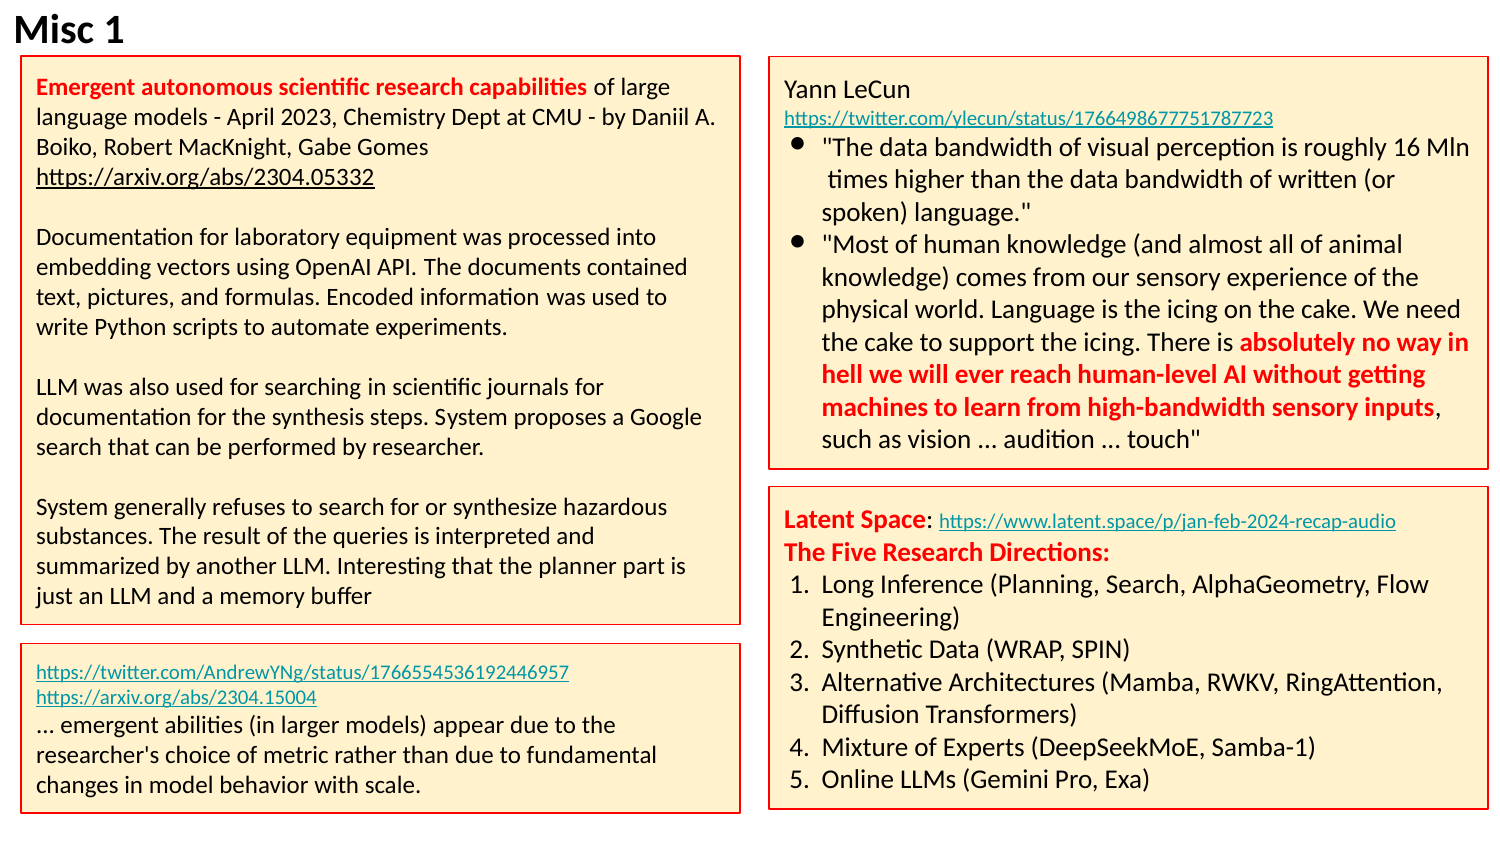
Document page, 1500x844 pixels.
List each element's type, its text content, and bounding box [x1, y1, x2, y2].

text_box Misc 1 [11, 0, 690, 53]
text_box Emergent autonomous scientific research capabilities of large language models - April 2023, Chemistry Dept at CMU - by Daniil A. Boiko, Robert MacKnight, Gabe Gomes https://arxiv.org/abs/2304.05332 Documentation for laboratory equipment was processed into embedding vectors using OpenAI API. The documents contained text, pictures, and formulas. Encoded information was used to write Python scripts to automate experiments. LLM was also used for searching in scientific journals for documentation for the synthesis steps. System proposes a Google search that can be performed by researcher. System generally refuses to search for or synthesize hazardous substances. The result of the queries is interpreted and summarized by another LLM. Interesting that the planner part is just an LLM and a memory buffer [21, 55, 740, 625]
text_box https://twitter.com/AndrewYNg/status/1766554536192446957 https://arxiv.org/abs/2304.15004 ... emergent abilities (in larger models) appear due to the researcher's choice of metric rather than due to fundamental changes in model behavior with scale. [21, 643, 740, 814]
text_box Yann LeCun https://twitter.com/ylecun/status/1766498677751787723 "The data bandwidth of visual perception is roughly 16 Mln times higher than the data bandwidth of written (or spoken) language." "Most of human knowledge (and almost all of animal knowledge) comes from our sensory experience of the physical world. Language is the icing on the cake. We need the cake to support the icing. There is absolutely no way in hell we will ever reach human-level AI without getting machines to learn from high-bandwidth sensory inputs, such as vision ... audition ... touch" [769, 56, 1488, 469]
text_box Latent Space: https://www.latent.space/p/jan-feb-2024-recap-audio The Five Research Directions: Long Inference (Planning, Search, AlphaGeometry, Flow Engineering) Synthetic Data (WRAP, SPIN) Alternative Architectures (Mamba, RWKV, RingAttention, Diffusion Transformers) Mixture of Experts (DeepSeekMoE, Samba-1) Online LLMs (Gemini Pro, Exa) [769, 486, 1488, 809]
